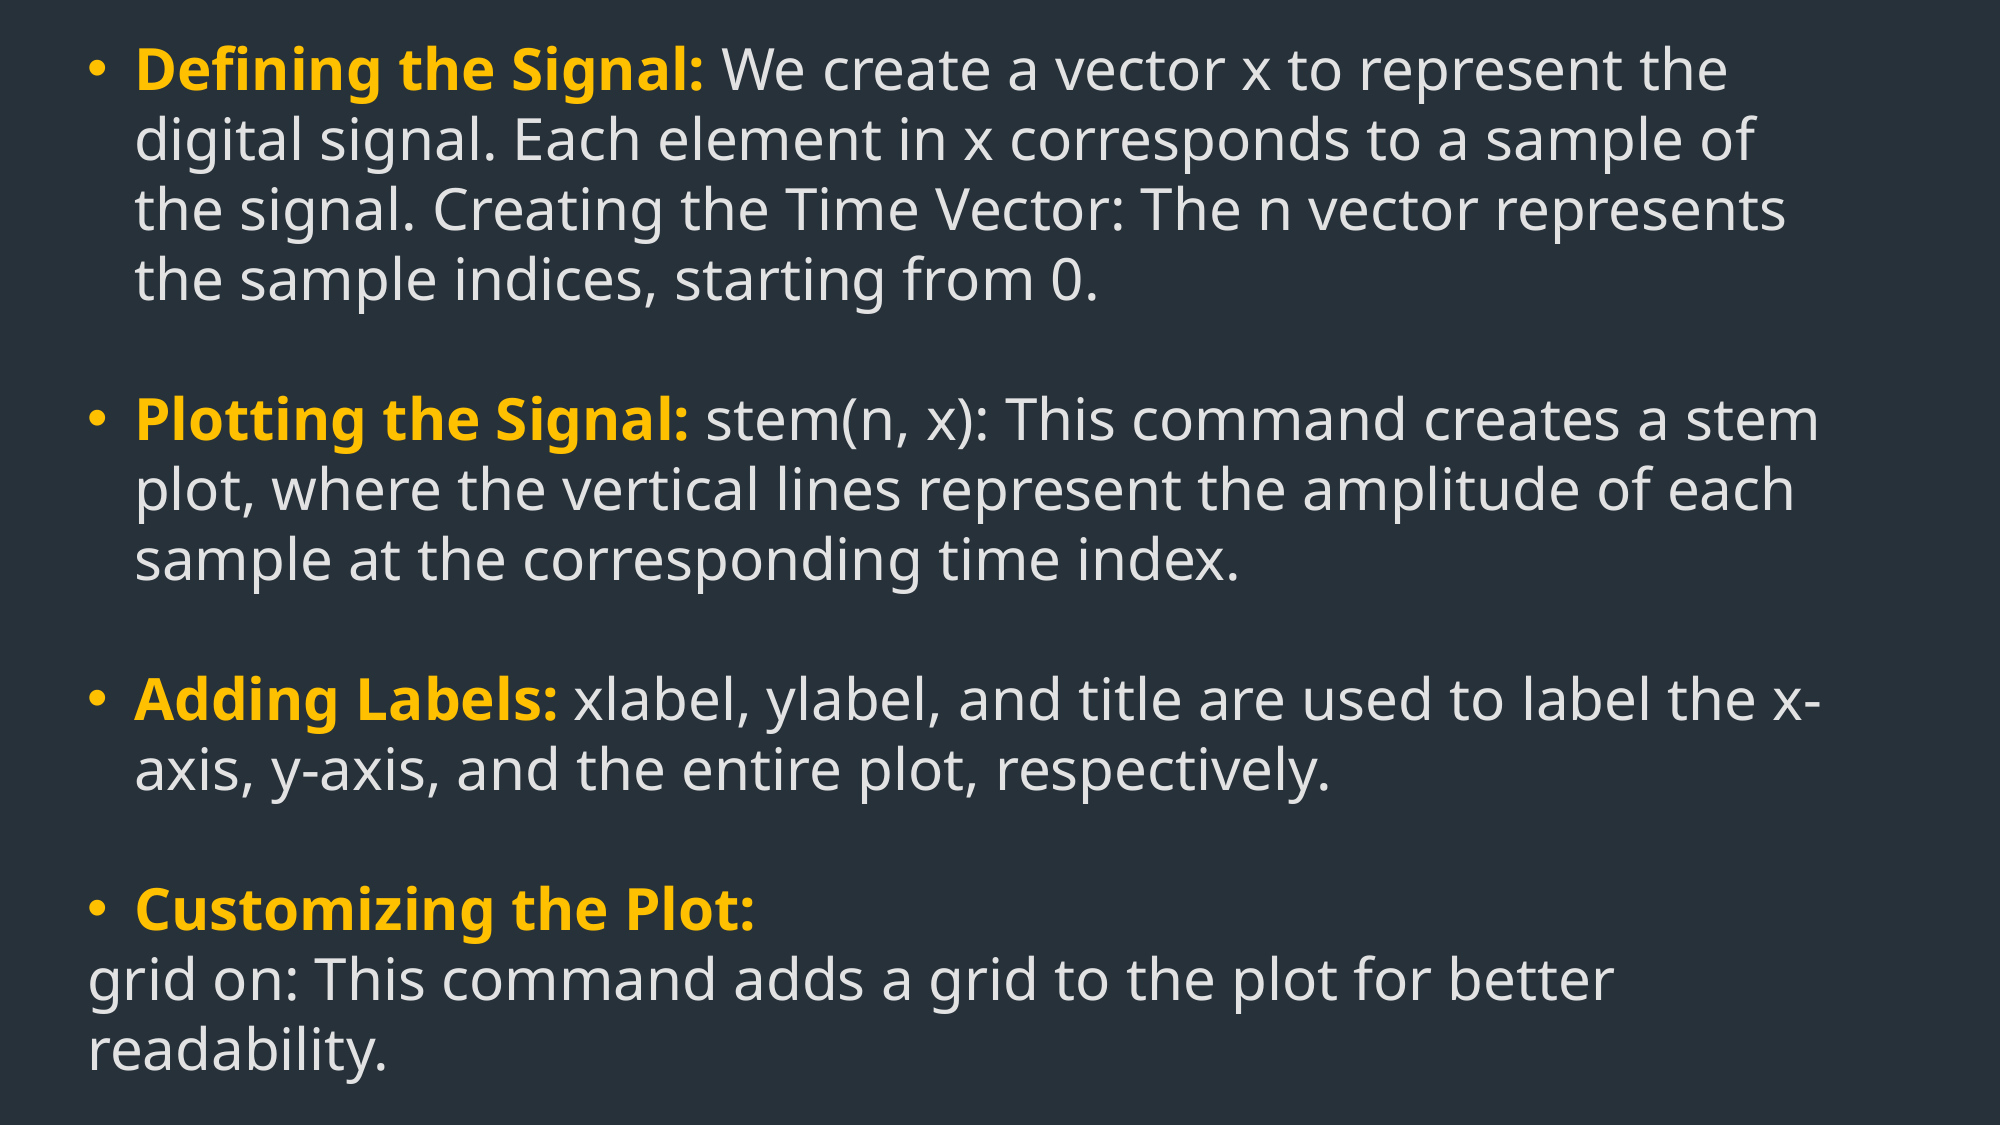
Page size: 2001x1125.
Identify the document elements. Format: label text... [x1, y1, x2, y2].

text_box Defining the Signal: We create a vector x to represent the digital signal. Each element in x corresponds to a sample of the signal. Creating the Time Vector: The n vector represents the sample indices, starting from 0. Plotting the Signal: stem(n, x): This command creates a stem plot, where the vertical lines represent the amplitude of each sample at the corresponding time index. Adding Labels: xlabel, ylabel, and title are used to label the x-axis, y-axis, and the entire plot, respectively. Customizing the Plot: grid on: This command adds a grid to the plot for better readability. [72, 25, 1868, 1090]
